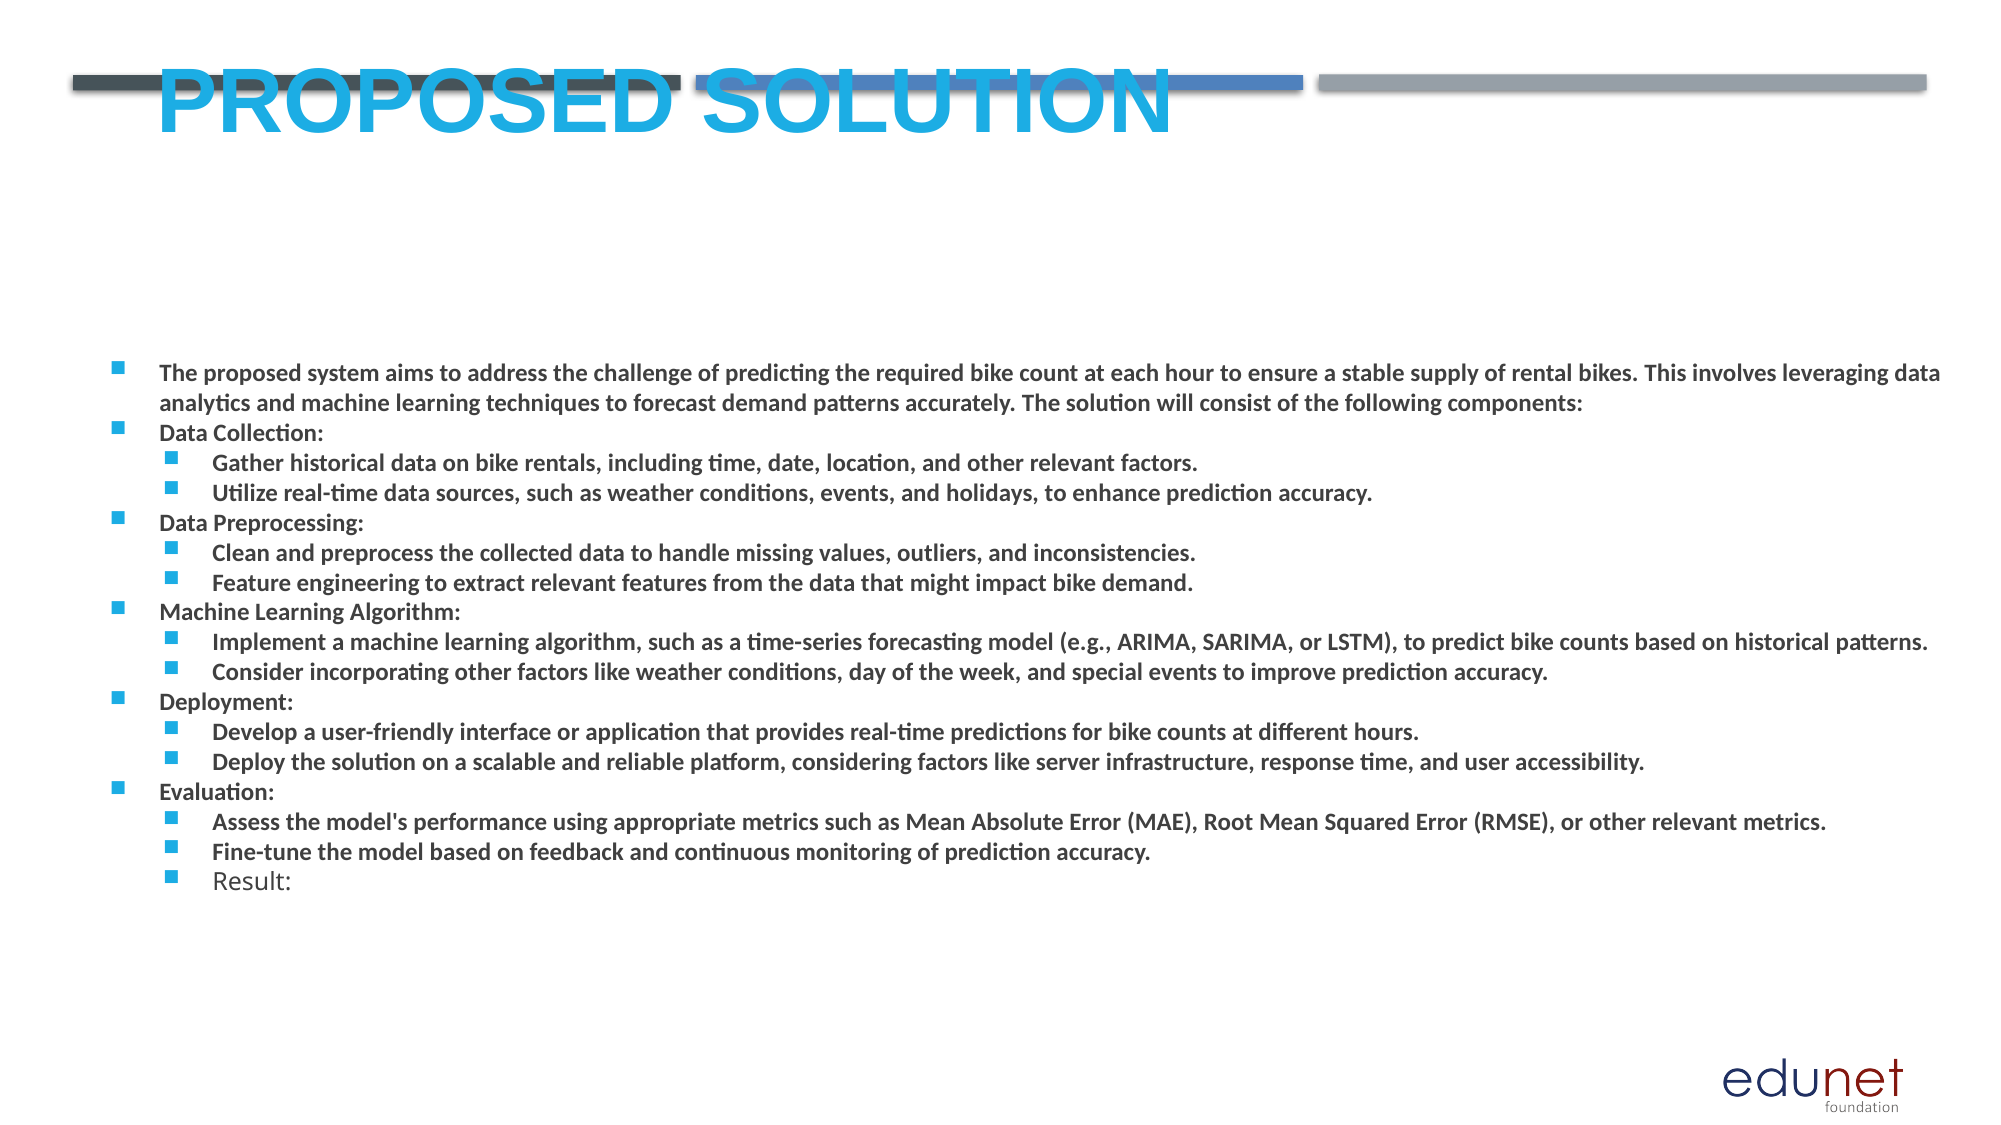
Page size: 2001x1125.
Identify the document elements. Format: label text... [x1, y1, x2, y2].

text_box Proposed Solution [141, 70, 1951, 158]
picture [1719, 1083, 1905, 1116]
text_box The proposed system aims to address the challenge of predicting the required bike count at each hour to ensure a stable supply of rental bikes. This involves leveraging data analytics and machine learning techniques to forecast demand patterns accurately. The solution will consist of the following components: Data Collection: Gather historical data on bike rentals, including time, date, location, and other relevant factors. Utilize real-time data sources, such as weather conditions, events, and holidays, to enhance prediction accuracy. Data Preprocessing: Clean and preprocess the collected data to handle missing values, outliers, and inconsistencies. Feature engineering to extract relevant features from the data that might impact bike demand. Machine Learning Algorithm: Implement a machine learning algorithm, such as a time-series forecasting model (e.g., ARIMA, SARIMA, or LSTM), to predict bike counts based on historical patterns. Consider incorporating other factors like weather conditions, day of the week, and special events to improve prediction accuracy. Deployment: Develop a user-friendly interface or application that provides real-time predictions for bike counts at different hours. Deploy the solution on a scalable and reliable platform, considering factors like server infrastructure, response time, and user accessibility. Evaluation: Assess the model's performance using appropriate metrics such as Mean Absolute Error (MAE), Root Mean Squared Error (RMSE), or other relevant metrics. Fine-tune the model based on feedback and continuous monitoring of prediction accuracy. Result: [94, 169, 2000, 1083]
